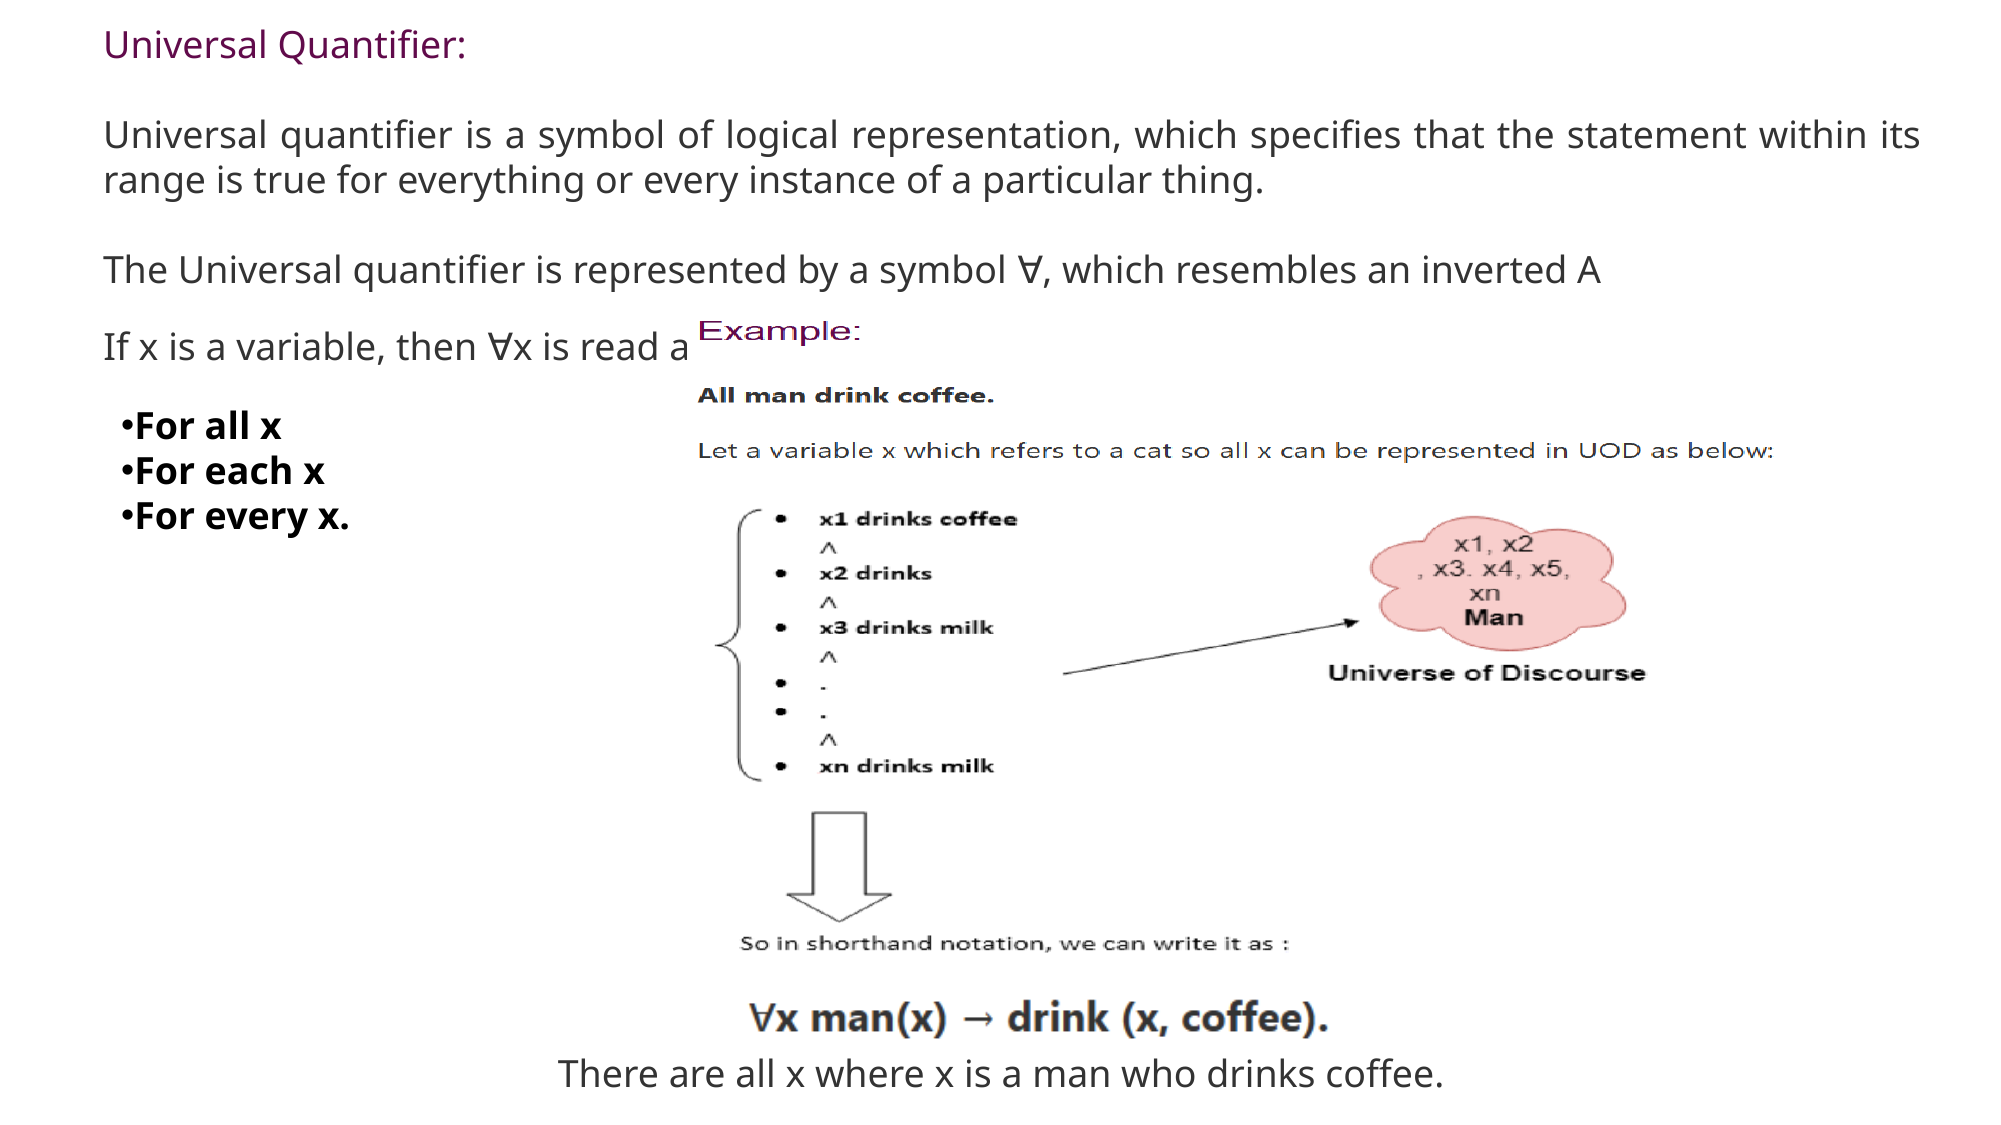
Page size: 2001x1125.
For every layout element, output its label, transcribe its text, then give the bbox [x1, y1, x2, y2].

picture [743, 988, 1343, 1079]
text_box For all x For each x For every x. [106, 394, 687, 544]
text_box Universal Quantifier: Universal quantifier is a symbol of logical representation, which specifies that the statement within its range is true for everything or every instance of a particular thing. The Universal quantifier is represented by a symbol ∀, which resembles an inverted A [88, 13, 1938, 299]
picture [687, 315, 1803, 965]
text_box If x is a variable, then ∀x is read as: [88, 315, 687, 421]
text_box There are all x where x is a man who drinks coffee. [543, 1042, 1543, 1103]
